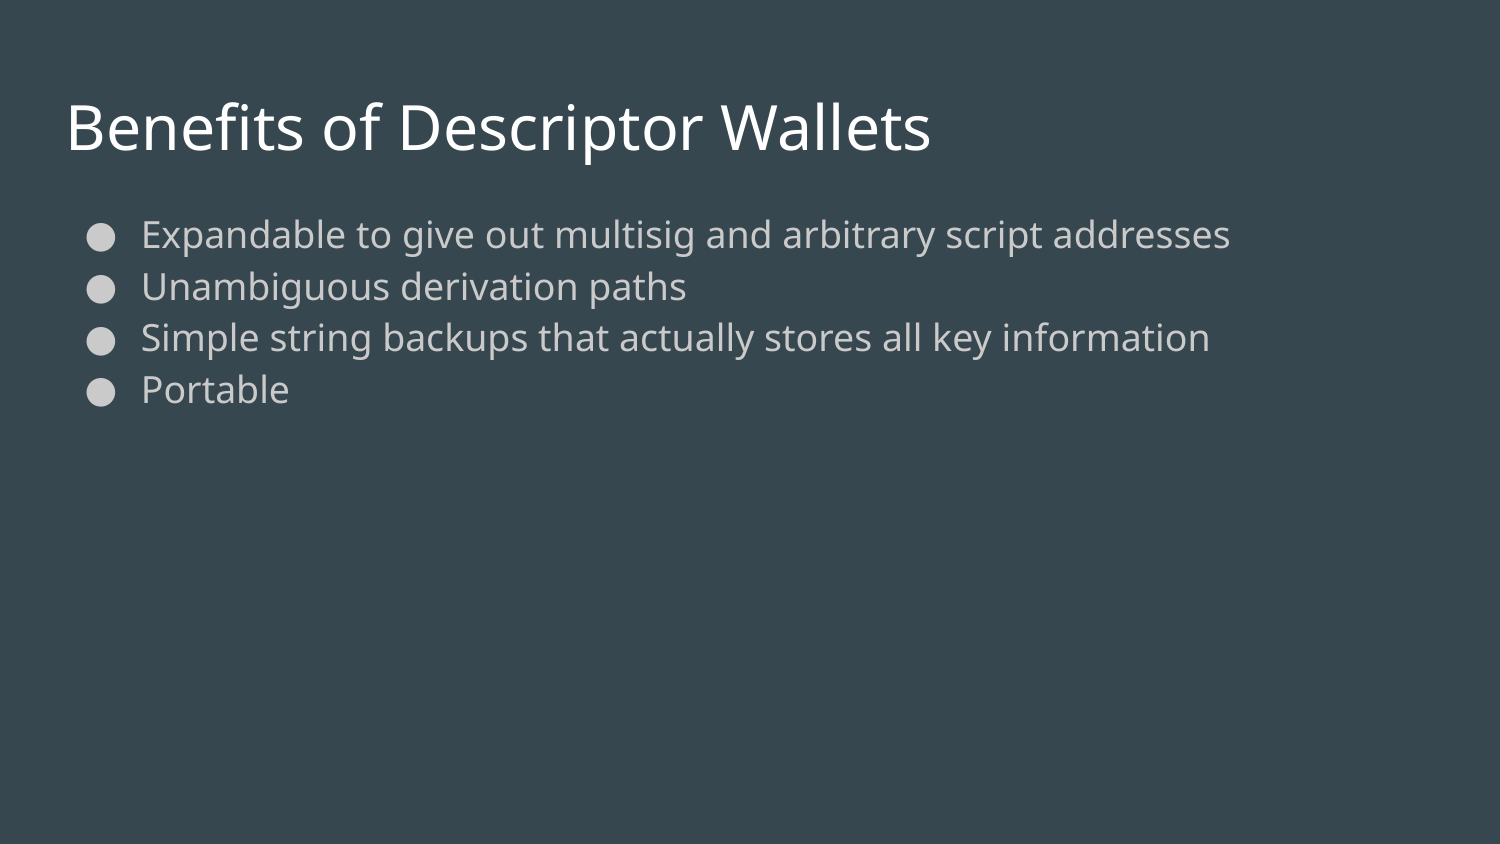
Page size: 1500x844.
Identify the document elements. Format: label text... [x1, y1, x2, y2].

text_box Expandable to give out multisig and arbitrary script addresses Unambiguous derivation paths Simple string backups that actually stores all key information Portable [51, 188, 1449, 750]
text_box Benefits of Descriptor Wallets [51, 72, 1449, 167]
